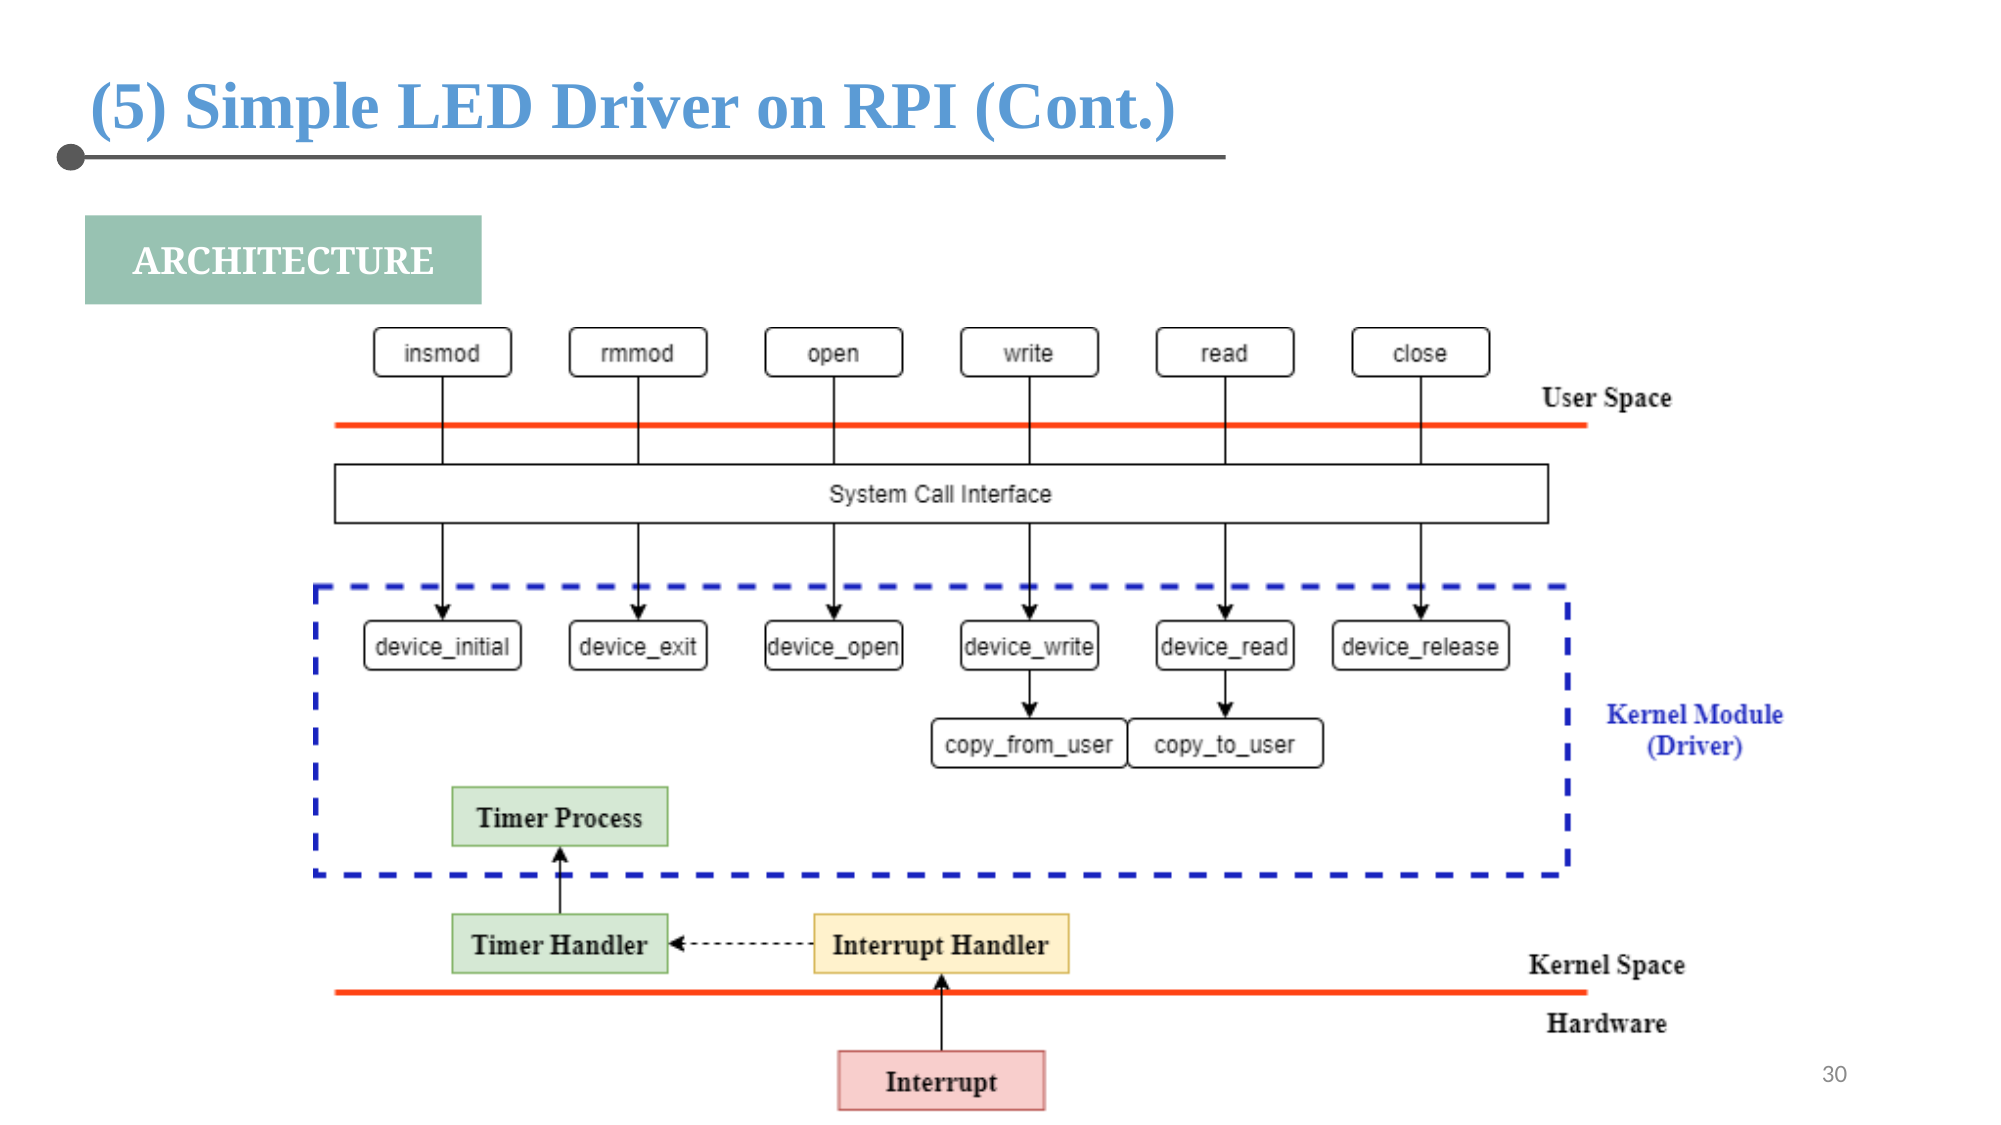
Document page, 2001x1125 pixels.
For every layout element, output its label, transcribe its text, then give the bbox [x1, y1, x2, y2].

slide_number 30 [1804, 1042, 1863, 1103]
text_box [55, 142, 86, 172]
text_box (5) Simple LED Driver on RPI (Cont.) [74, 54, 1194, 150]
picture [313, 327, 1804, 1125]
text_box ARCHITECTURE [84, 214, 483, 305]
